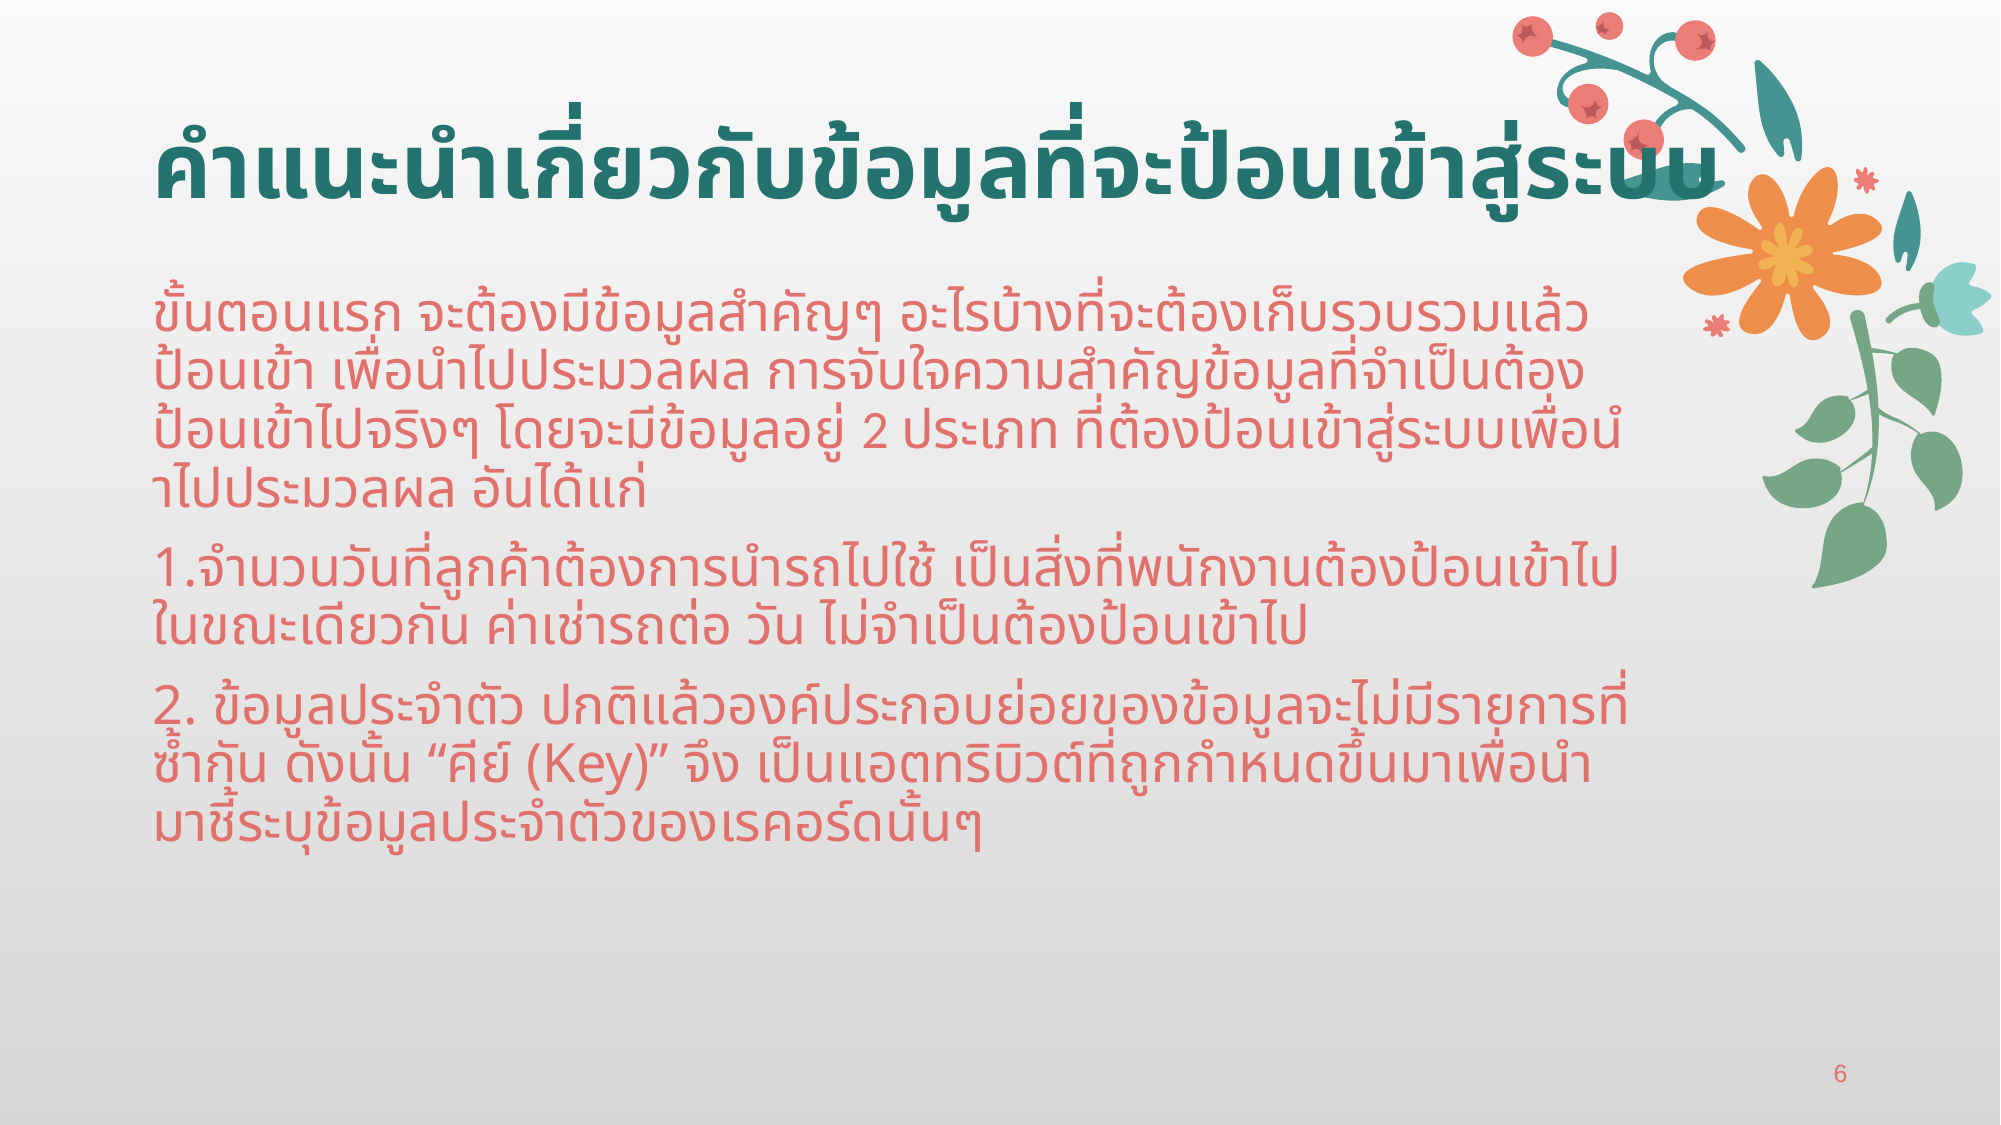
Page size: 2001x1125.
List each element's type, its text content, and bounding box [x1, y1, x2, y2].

title คําแนะนําเกี่ยวกับข้อมูลที่จะป้อนเข้าสู่ระบบ [137, 59, 1863, 278]
slide_number 6 [1412, 1042, 1863, 1103]
list ขั้นตอนแรก จะต้องมีข้อมูลสําคัญๆ อะไรบ้างที่จะต้องเก็บรวบรวมแล้วป้อนเข้า เพื่อนําไปประมวลผล การจับใจความสําคัญข้อมูลที่จําเป็นต้องป้อนเข้าไปจริงๆ โดยจะมีข้อมูลอยู่ 2 ประเภท ที่ต้องป้อนเข้าสู่ระบบเพื่อนําไปประมวลผล อันได้แก่ 1.จํานวนวันที่ลูกค้าต้องการนํารถไปใช้ เป็นสิ่งที่พนักงานต้องป้อนเข้าไป ในขณะเดียวกัน ค่าเช่ารถต่อ วัน ไม่จําเป็นต้องป้อนเข้าไป 2. ข้อมูลประจําตัว ปกติแล้วองค์ประกอบย่อยของข้อมูลจะไม่มีรายการที่ซ้ํากัน ดังนั้น “คีย์ (Key)” จึง เป็นแอตทริบิวต์ที่ถูกกําหนดขึ้นมาเพื่อนํามาชี้ระบุข้อมูลประจําตัวของเรคอร์ดนั้นๆ [137, 278, 1649, 992]
